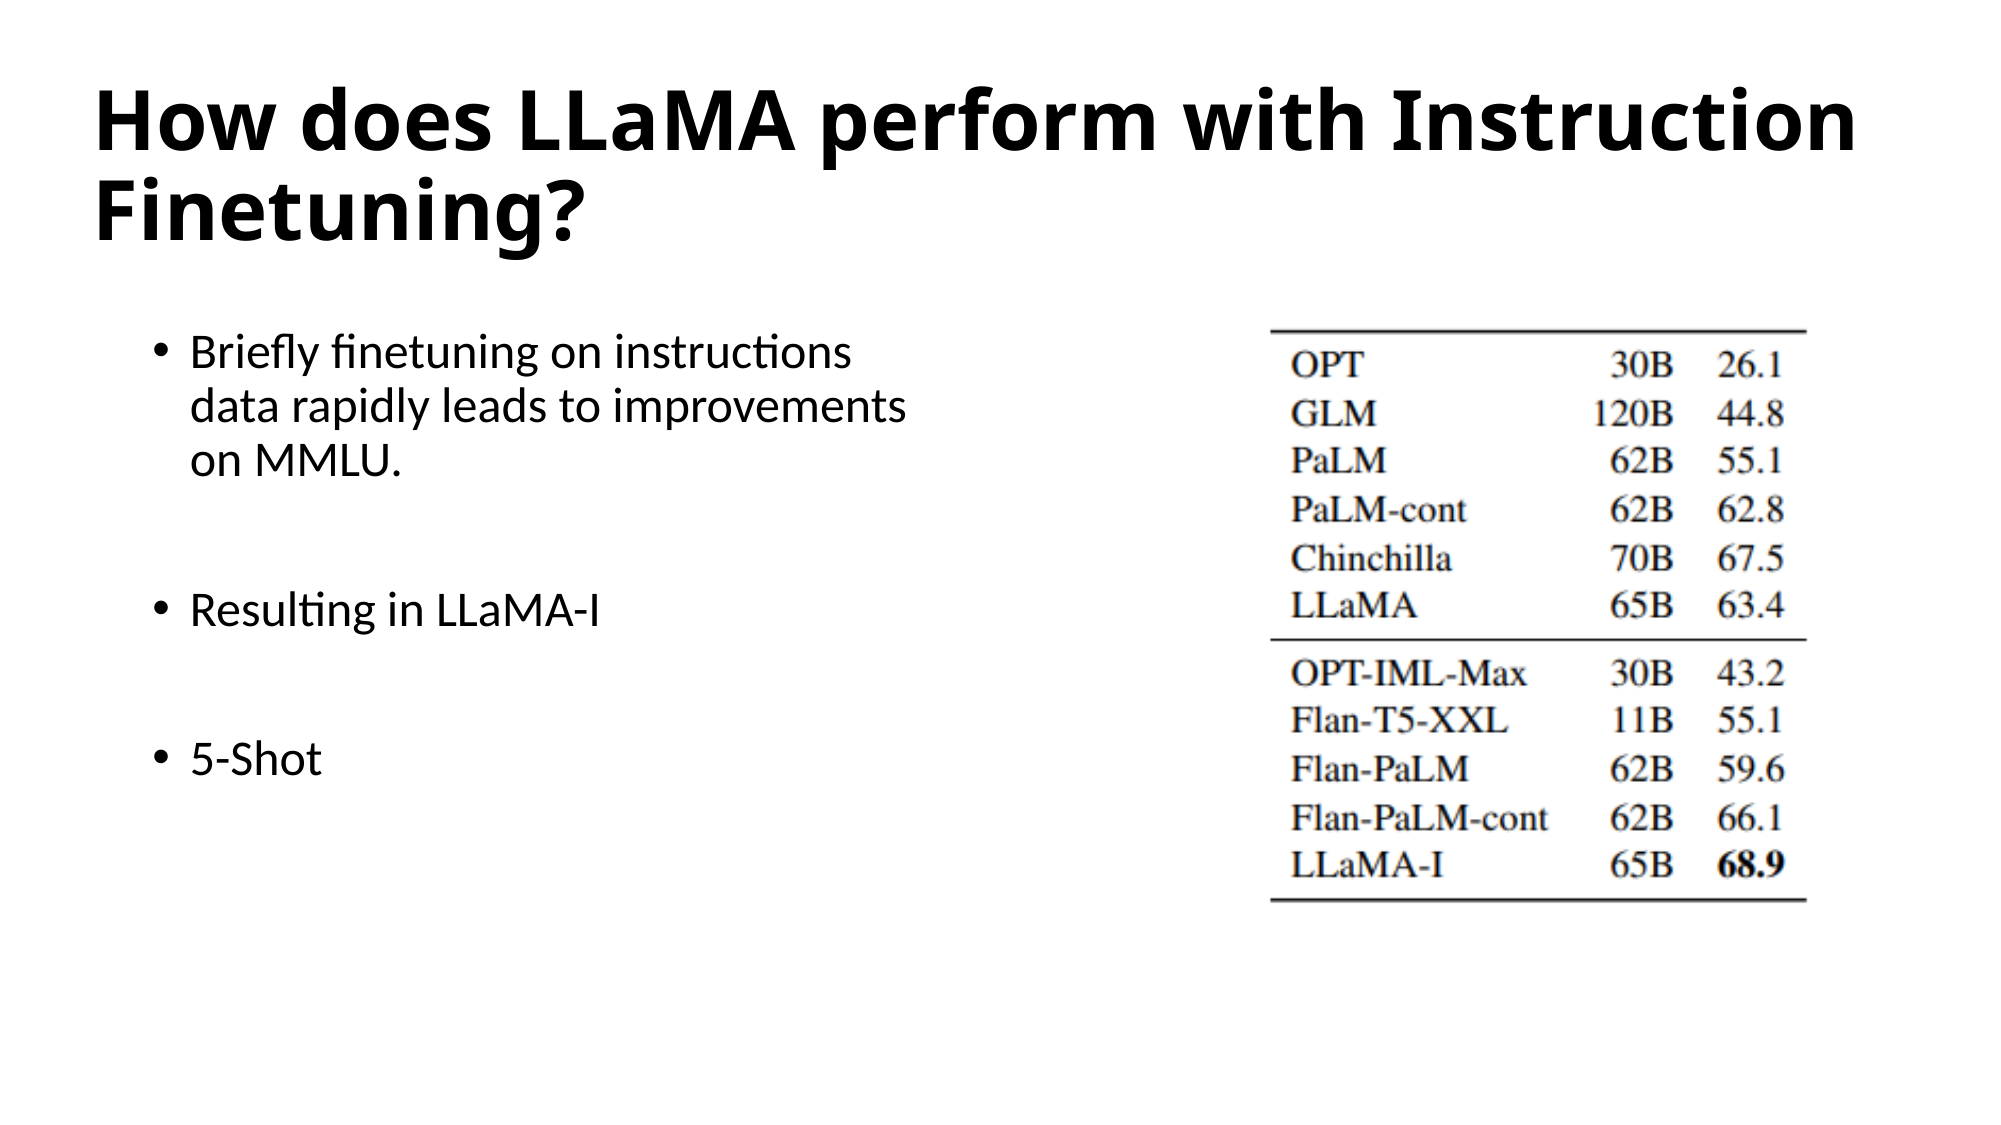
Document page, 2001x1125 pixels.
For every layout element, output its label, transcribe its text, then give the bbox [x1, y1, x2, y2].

picture [1254, 301, 1835, 918]
title How does LLaMA perform with Instruction Finetuning? [78, 59, 1932, 278]
list Briefly finetuning on instructions data rapidly leads to improvements on MMLU. Resulting in LLaMA-I 5-Shot [137, 318, 953, 1012]
